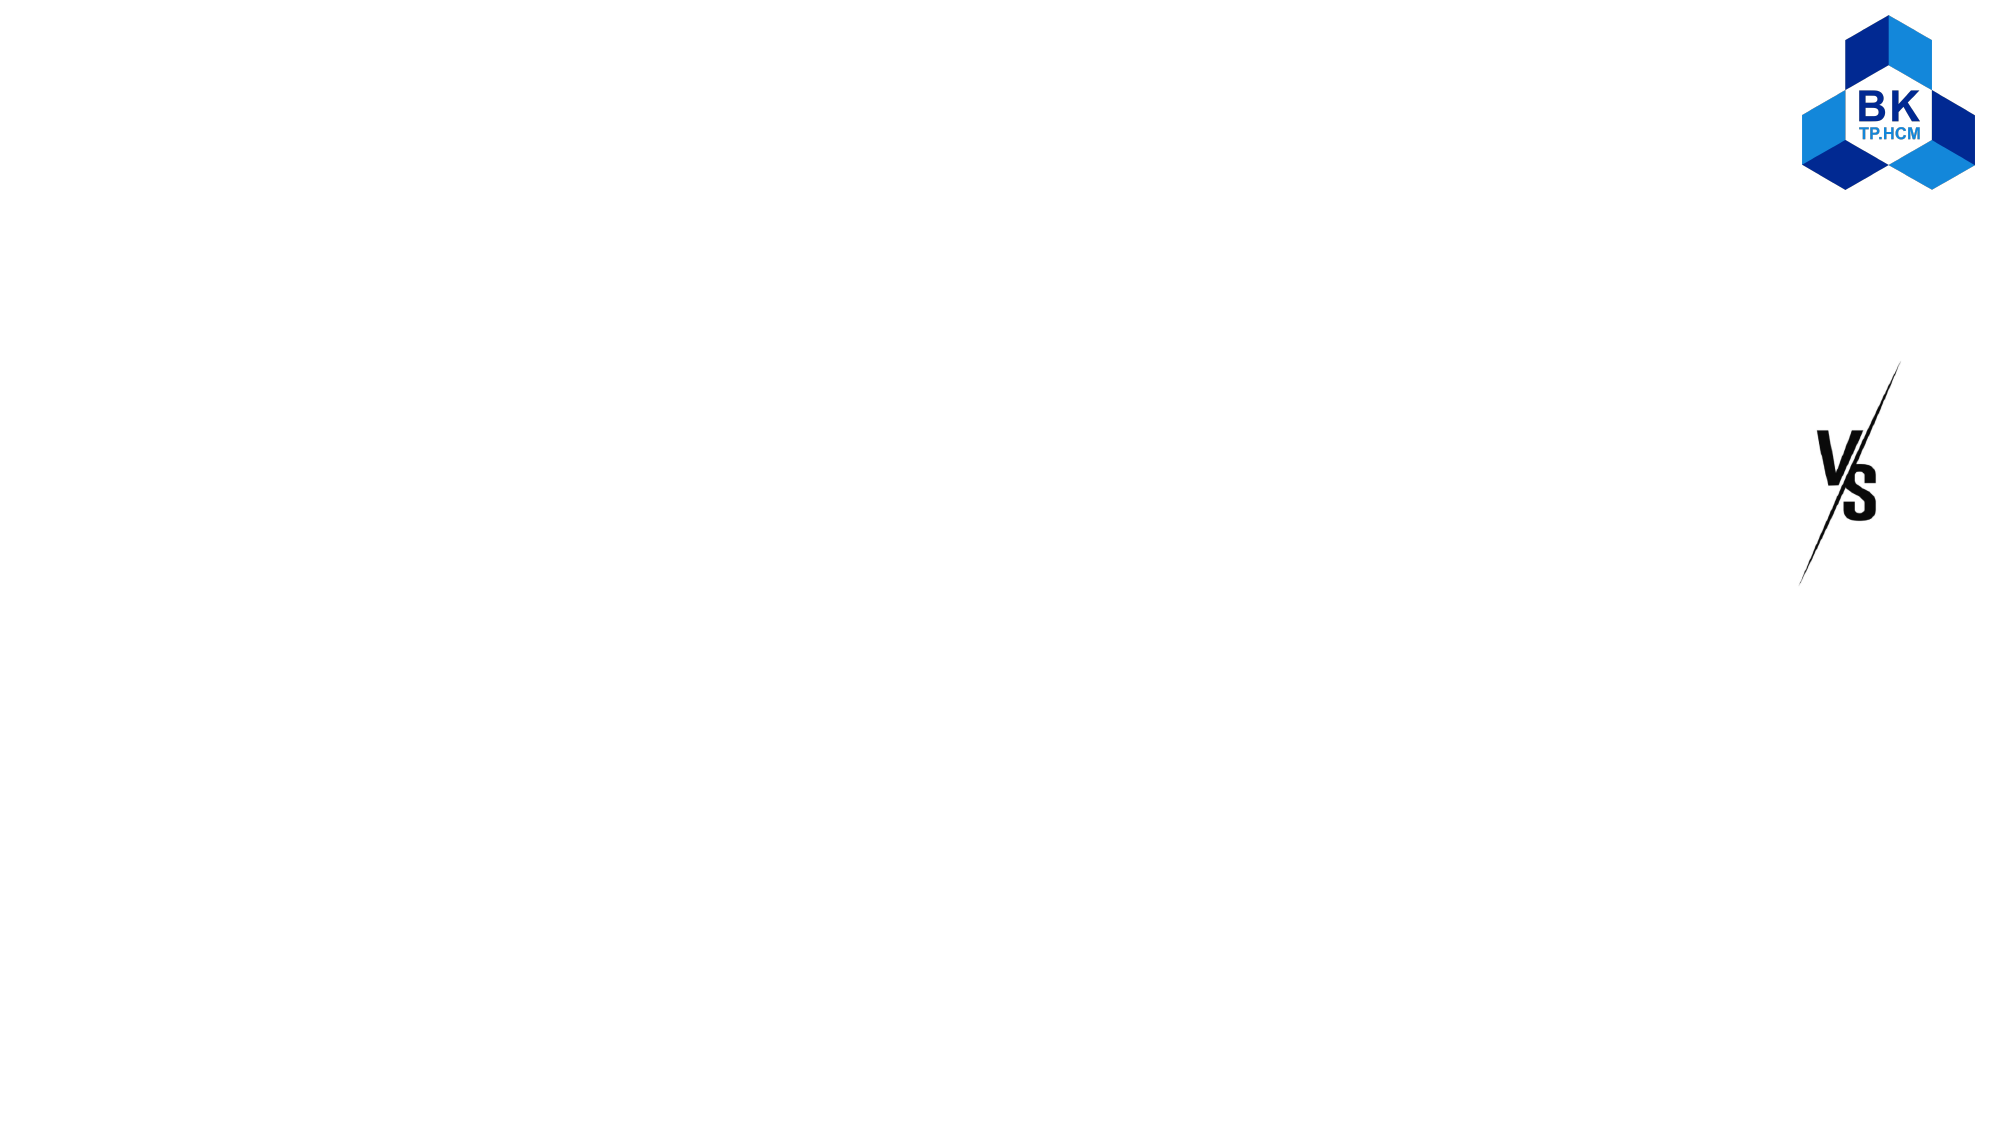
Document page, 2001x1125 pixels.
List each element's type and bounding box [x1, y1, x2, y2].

picture [1789, 357, 1905, 588]
picture [1802, 15, 1975, 190]
